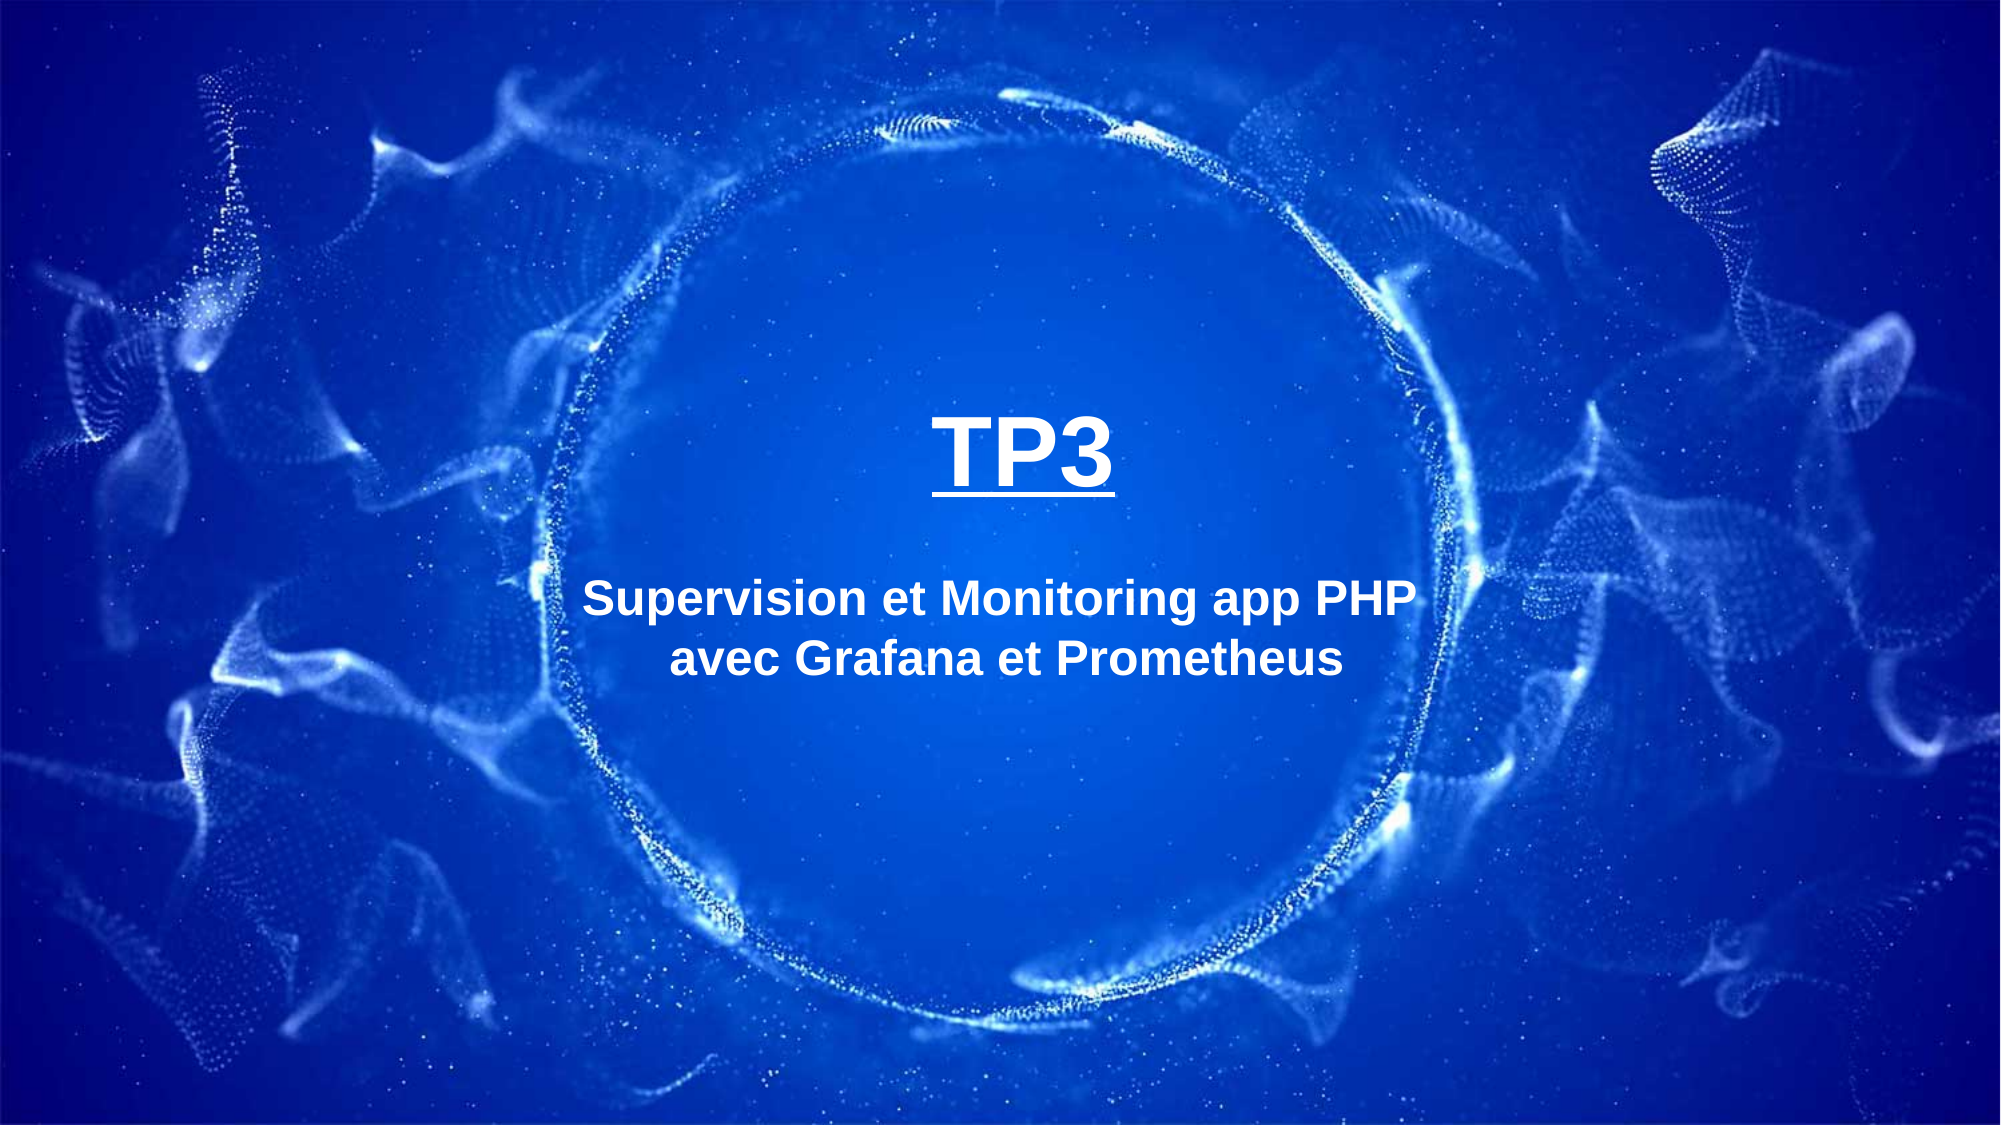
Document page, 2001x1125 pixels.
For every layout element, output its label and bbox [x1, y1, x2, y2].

text_box [0, 378, 2000, 694]
picture [0, 0, 2001, 1125]
